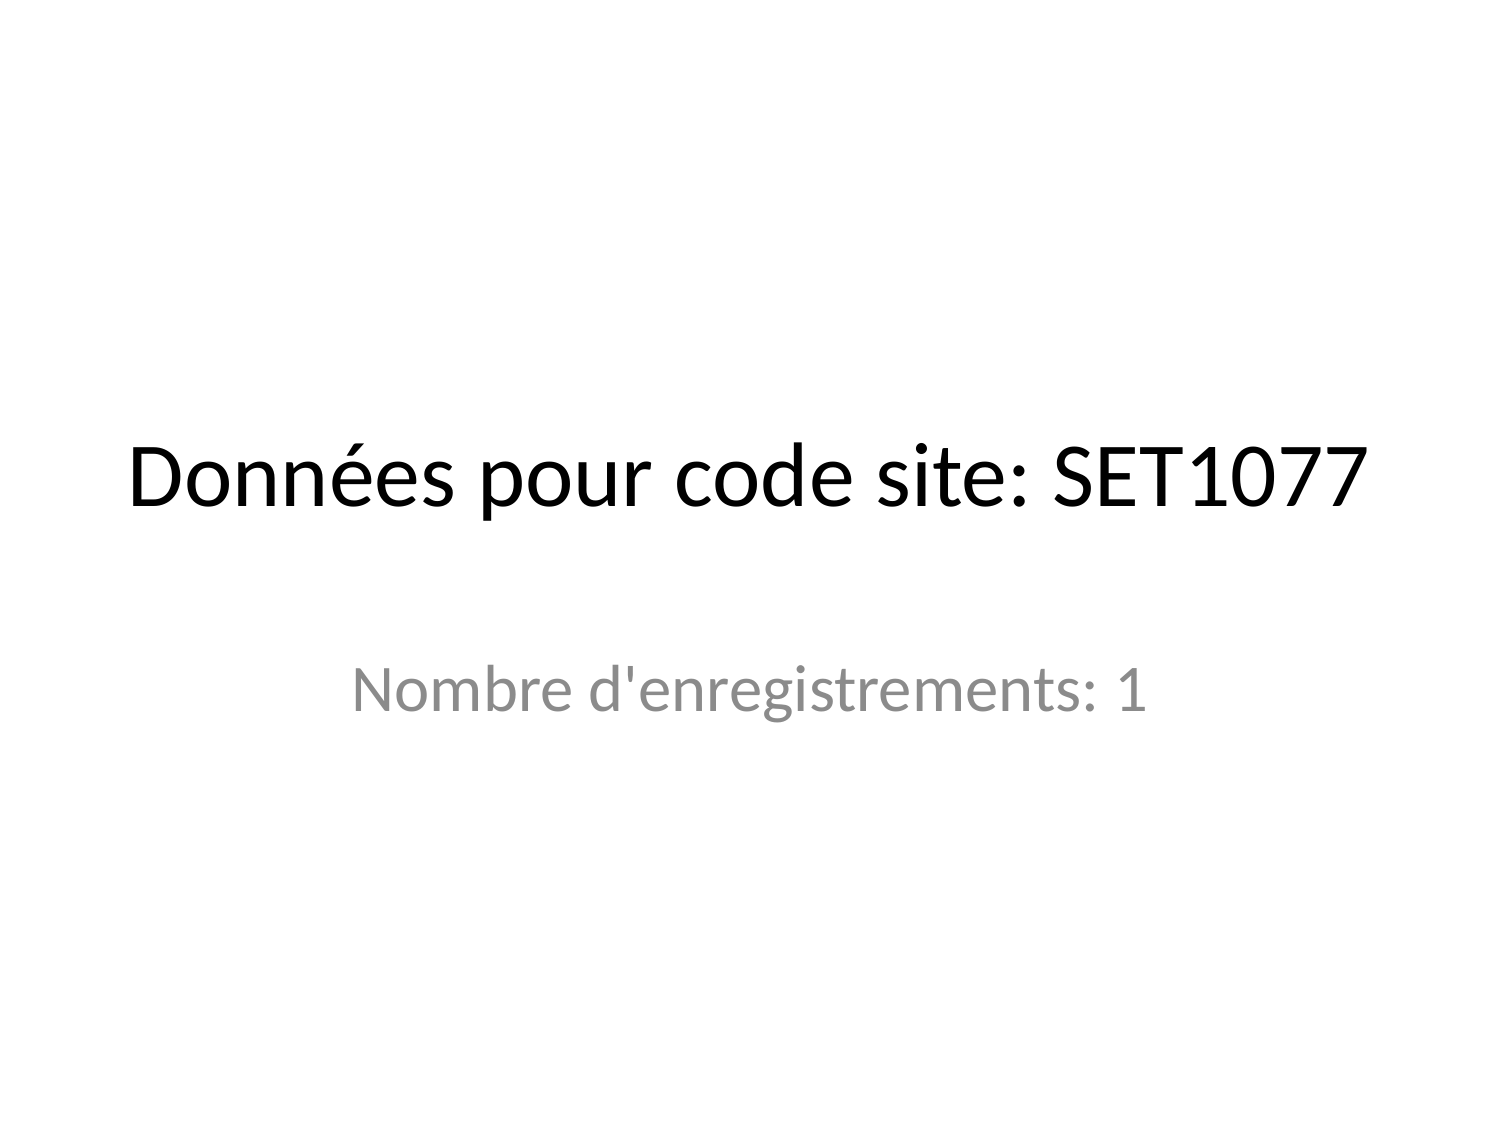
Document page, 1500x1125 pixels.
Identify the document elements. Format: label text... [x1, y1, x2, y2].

subtitle Nombre d'enregistrements: 1 [225, 637, 1275, 925]
title Données pour code site: SET1077 [112, 349, 1388, 591]
